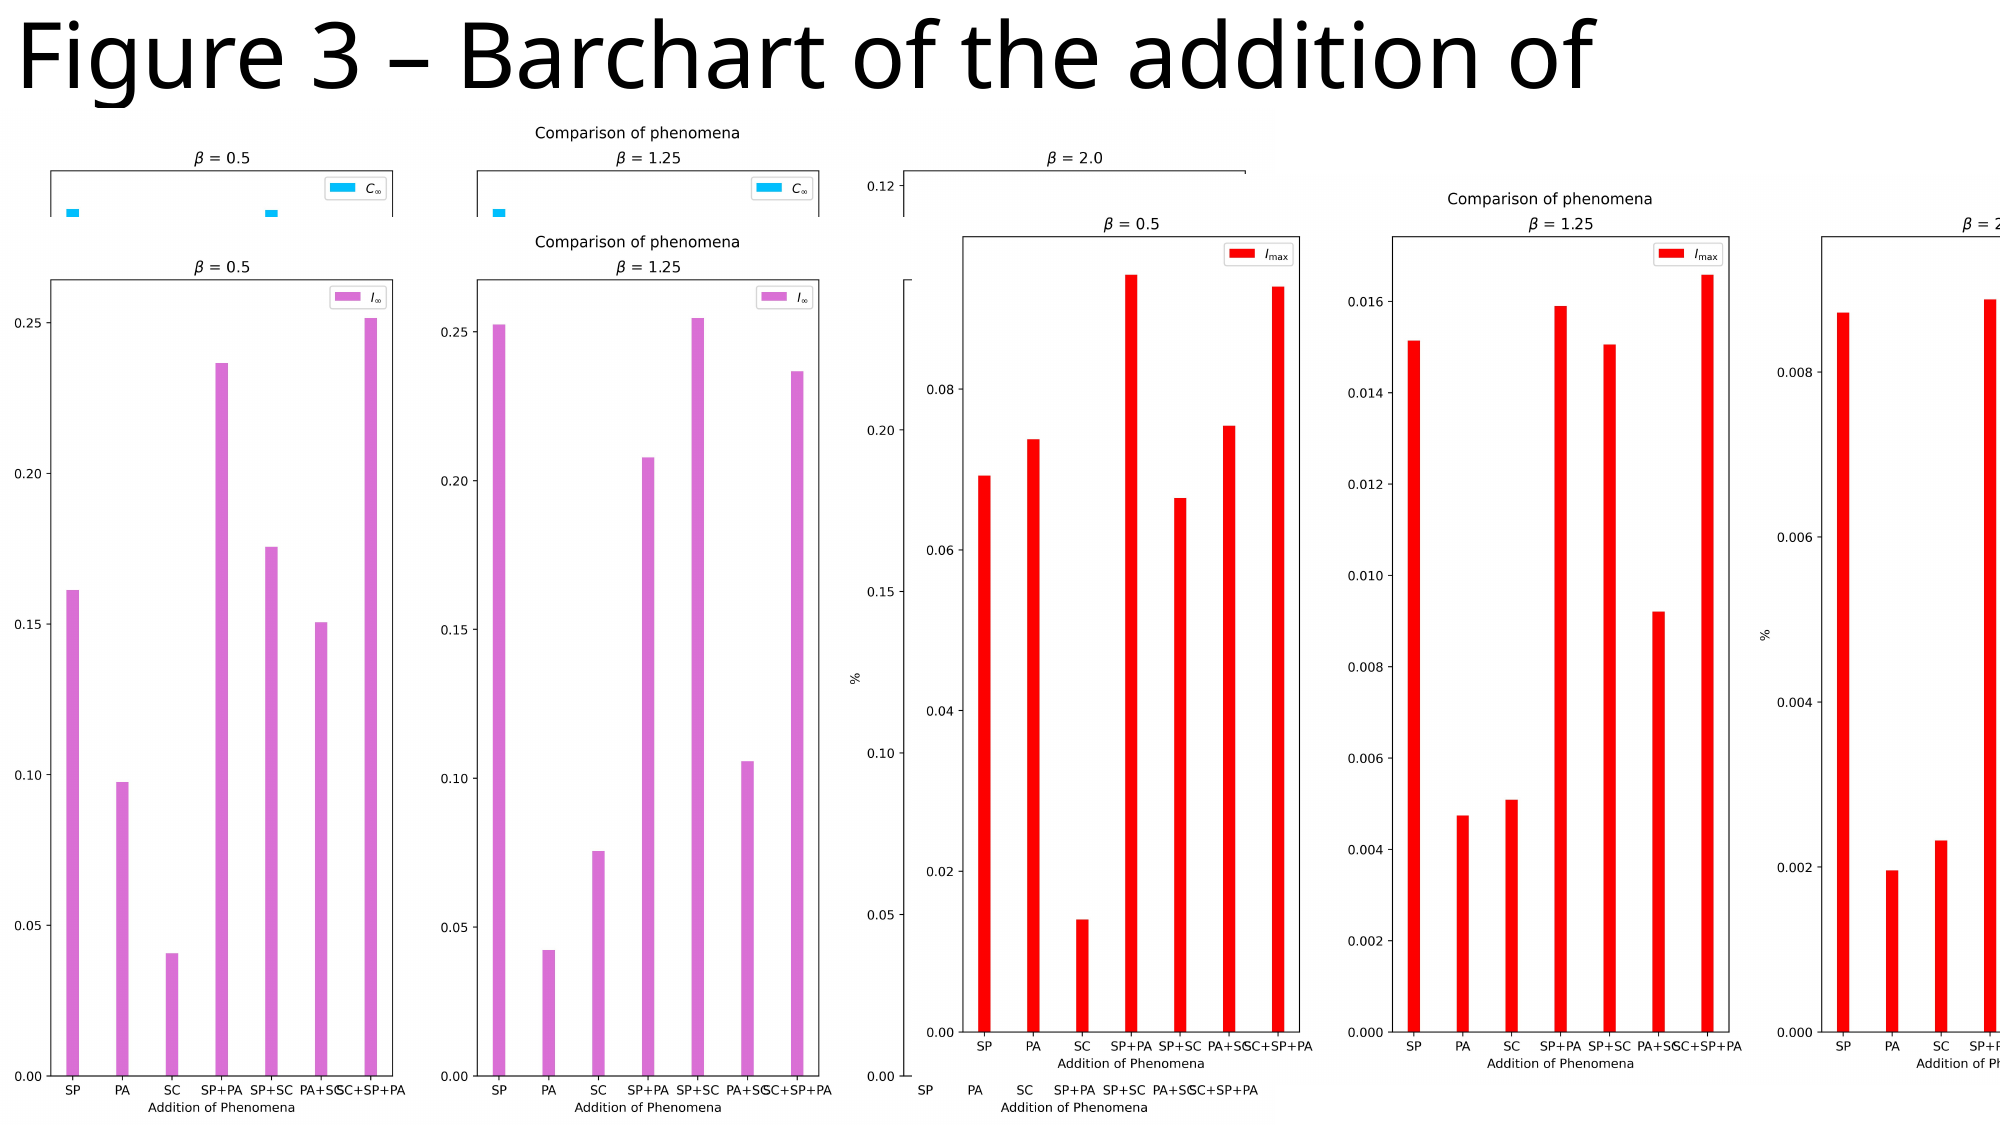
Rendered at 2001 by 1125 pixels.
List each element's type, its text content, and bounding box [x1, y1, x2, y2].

picture [0, 108, 2000, 1125]
title Figure 3 – Barchart of the addition of phenomena [0, 0, 1725, 173]
